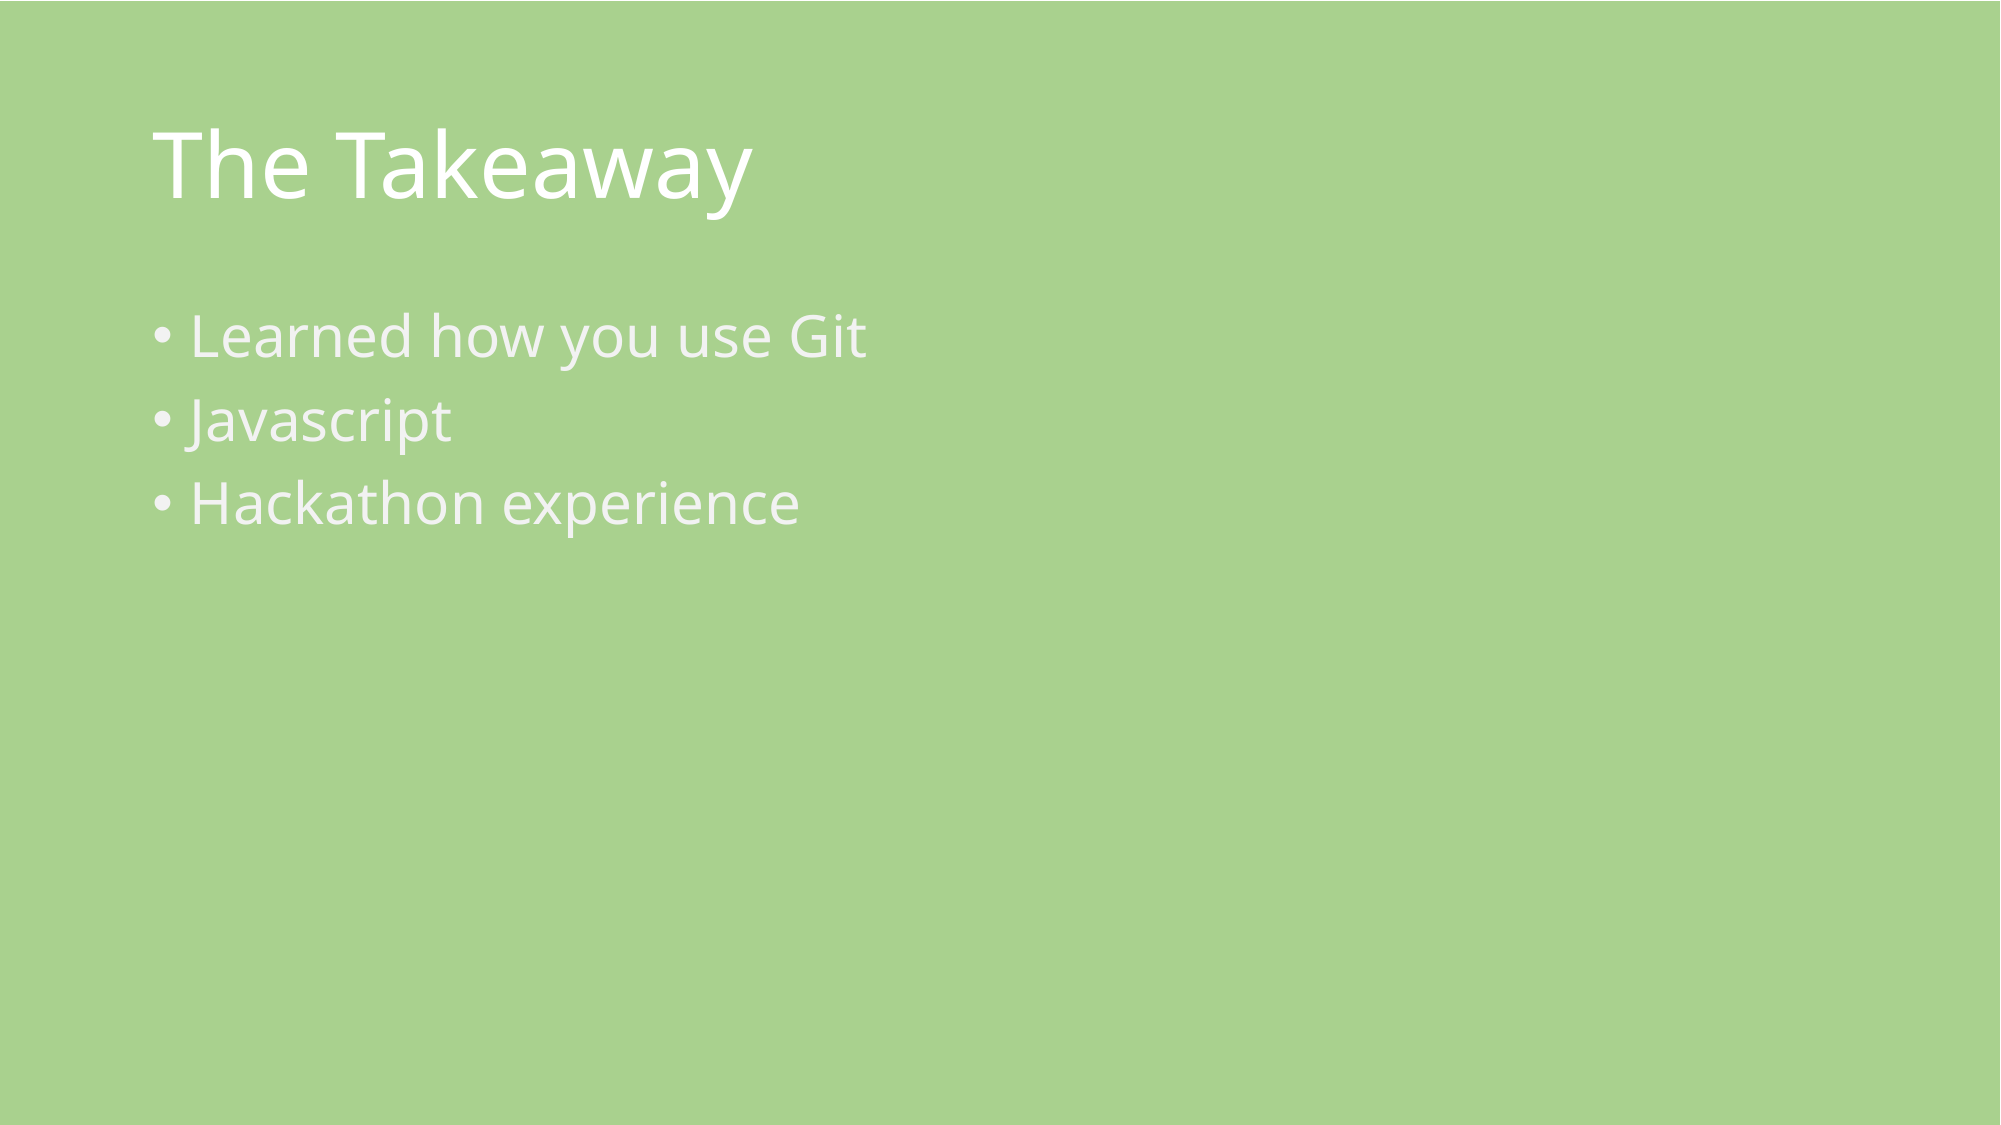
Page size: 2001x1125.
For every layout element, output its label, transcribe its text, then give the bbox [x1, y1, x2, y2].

list Learned how you use Git Javascript Hackathon experience [137, 299, 1863, 1014]
text_box [0, 0, 2000, 1125]
title The Takeaway [137, 59, 1863, 278]
